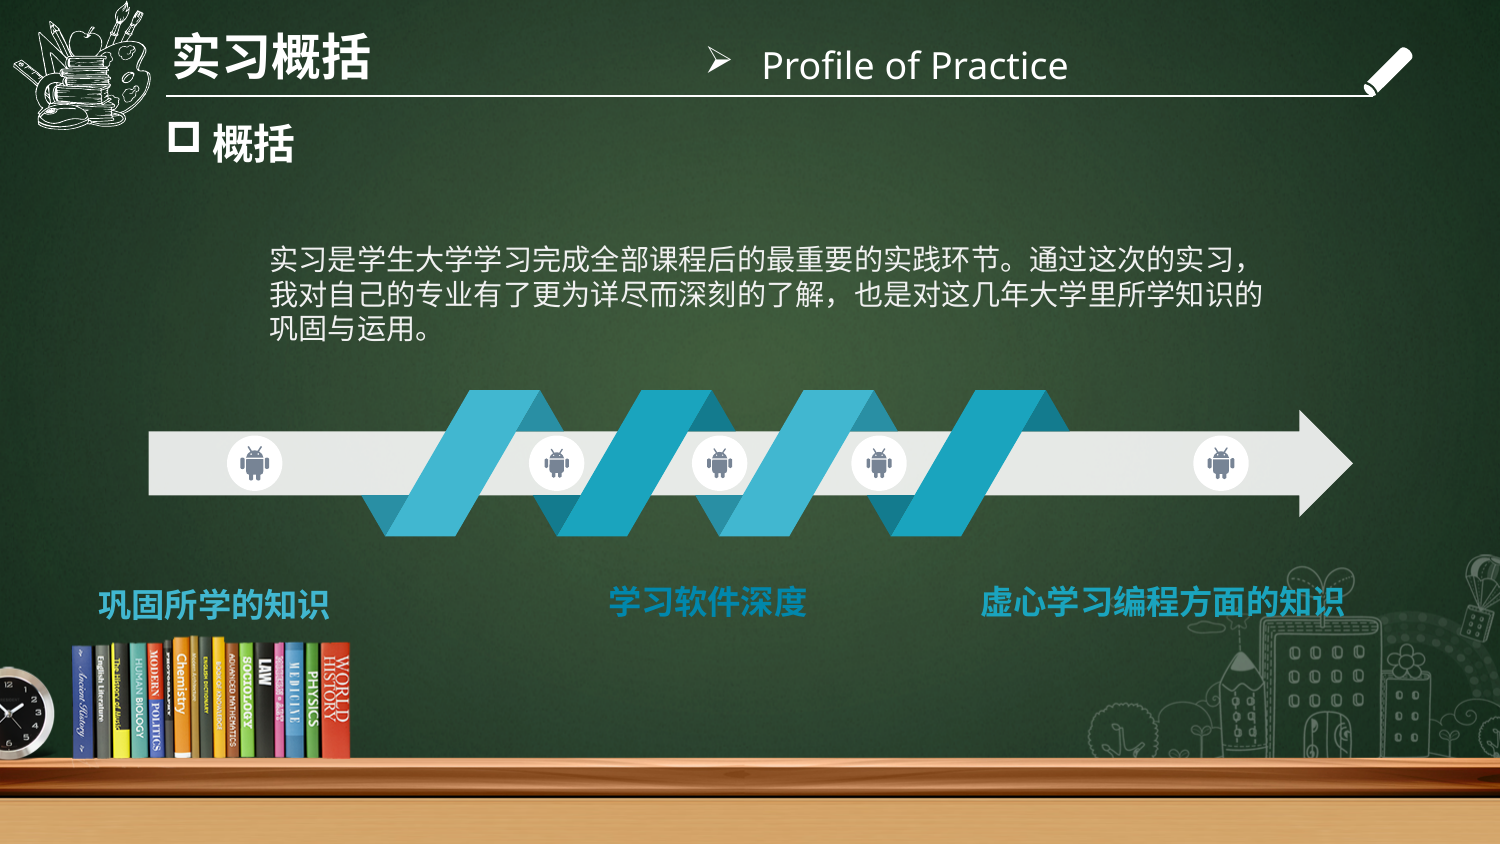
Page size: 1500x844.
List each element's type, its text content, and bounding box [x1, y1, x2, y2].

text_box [89, 586, 341, 732]
text_box 实习是学生大学学习完成全部课程后的最重要的实践环节。通过这次的实习，我对自己的专业有了更为详尽而深刻的了解，也是对这几年大学里所学知识的巩固与运用。 [254, 233, 1301, 354]
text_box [13, 0, 151, 130]
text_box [1037, 583, 1289, 728]
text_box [1237, 47, 1413, 97]
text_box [166, 47, 170, 97]
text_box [582, 583, 834, 728]
text_box [115, 181, 1478, 513]
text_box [148, 390, 1353, 537]
picture [0, 0, 1500, 844]
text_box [170, 19, 1237, 101]
text_box 概括 [150, 110, 554, 175]
